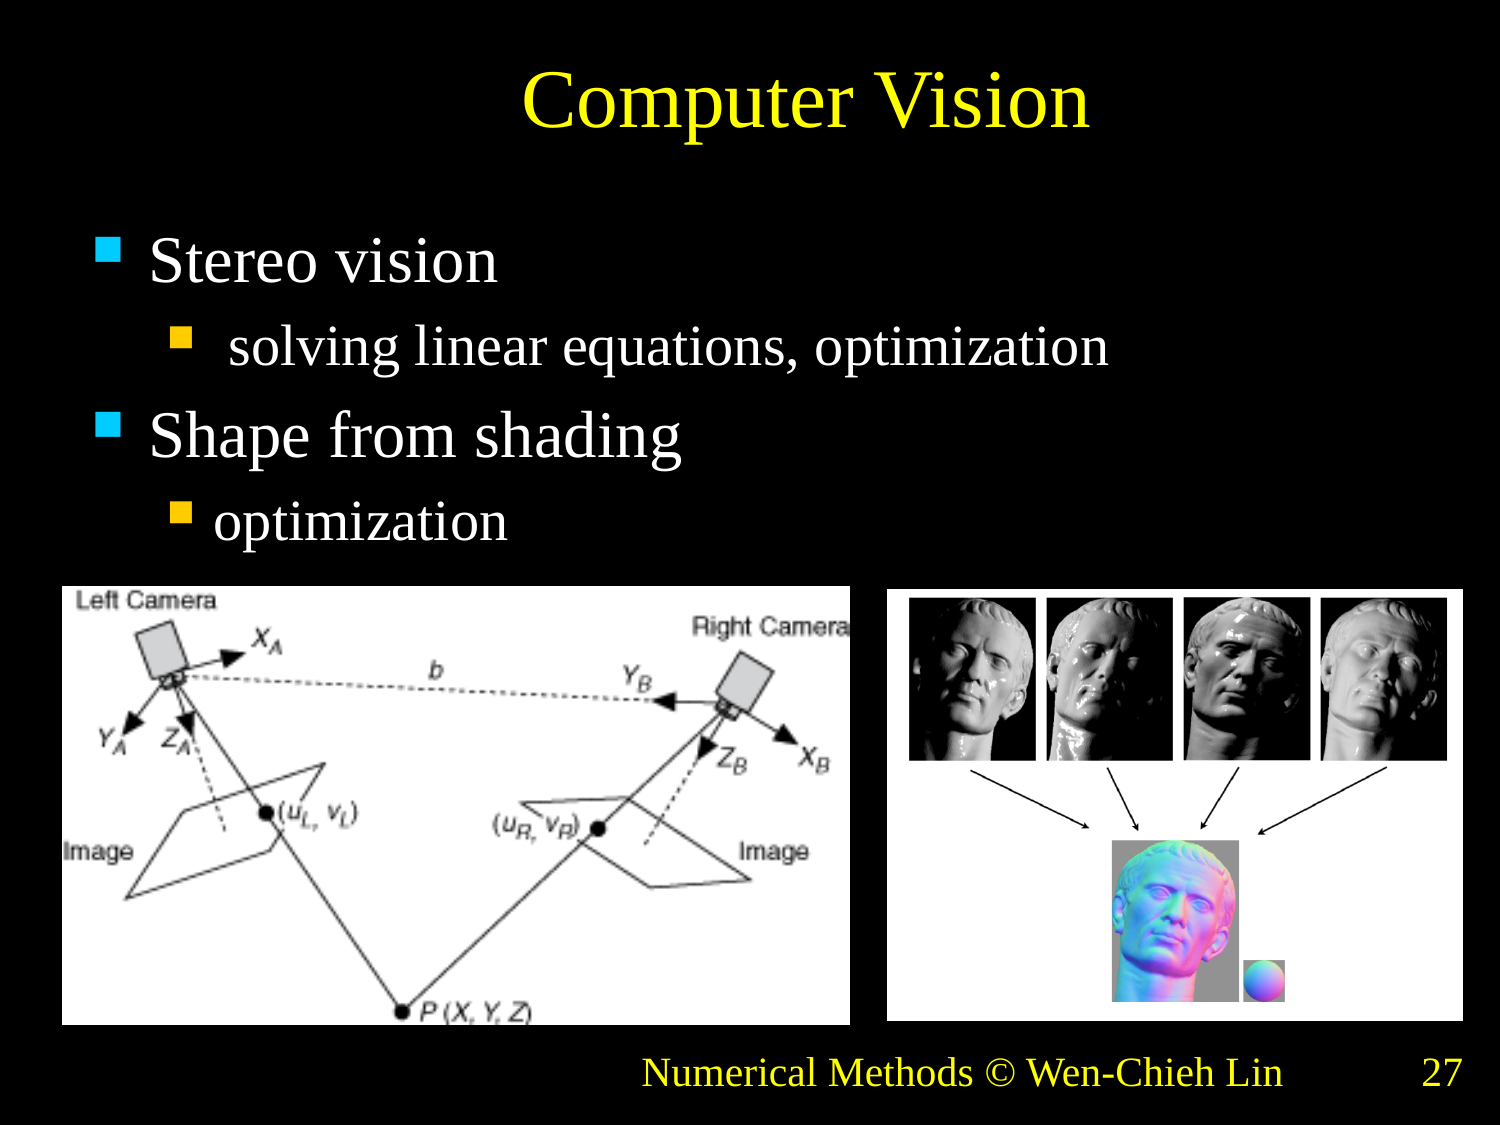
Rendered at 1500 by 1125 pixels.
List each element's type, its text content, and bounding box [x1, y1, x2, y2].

title Computer Vision [50, 0, 1500, 188]
slide_number 27 [1128, 1024, 1479, 1103]
picture [887, 589, 1463, 1021]
picture [62, 585, 851, 1026]
list Stereo vision solving linear equations, optimization Shape from shading optimization [76, 208, 1427, 1050]
footer Numerical Methods © Wen-Chieh Lin [490, 1050, 1128, 1103]
